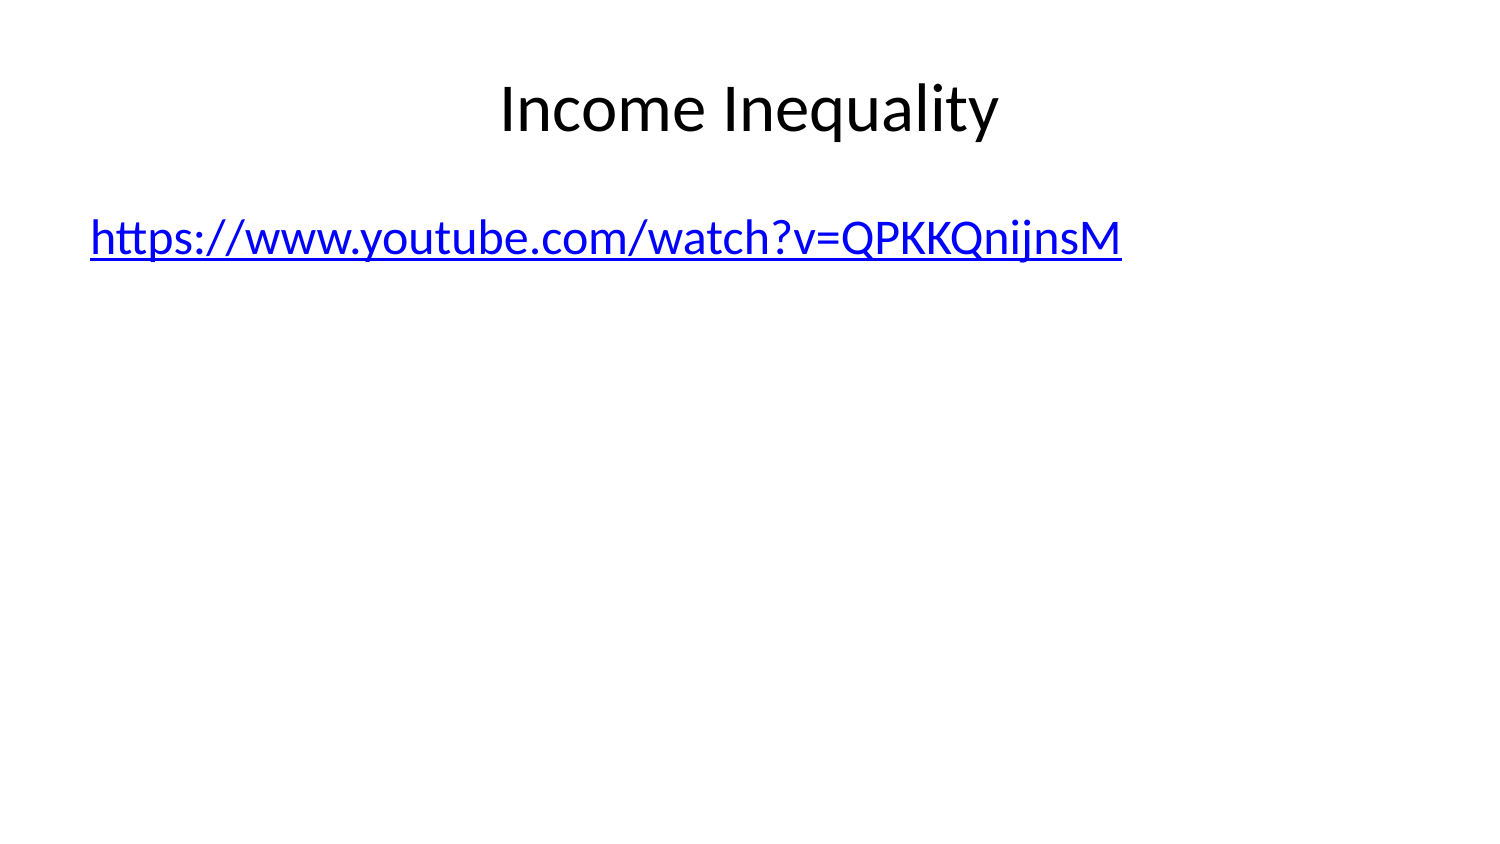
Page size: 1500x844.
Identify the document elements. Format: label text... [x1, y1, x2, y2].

title Income Inequality [75, 33, 1425, 175]
list https://www.youtube.com/watch?v=QPKKQnijnsM [75, 196, 1425, 754]
